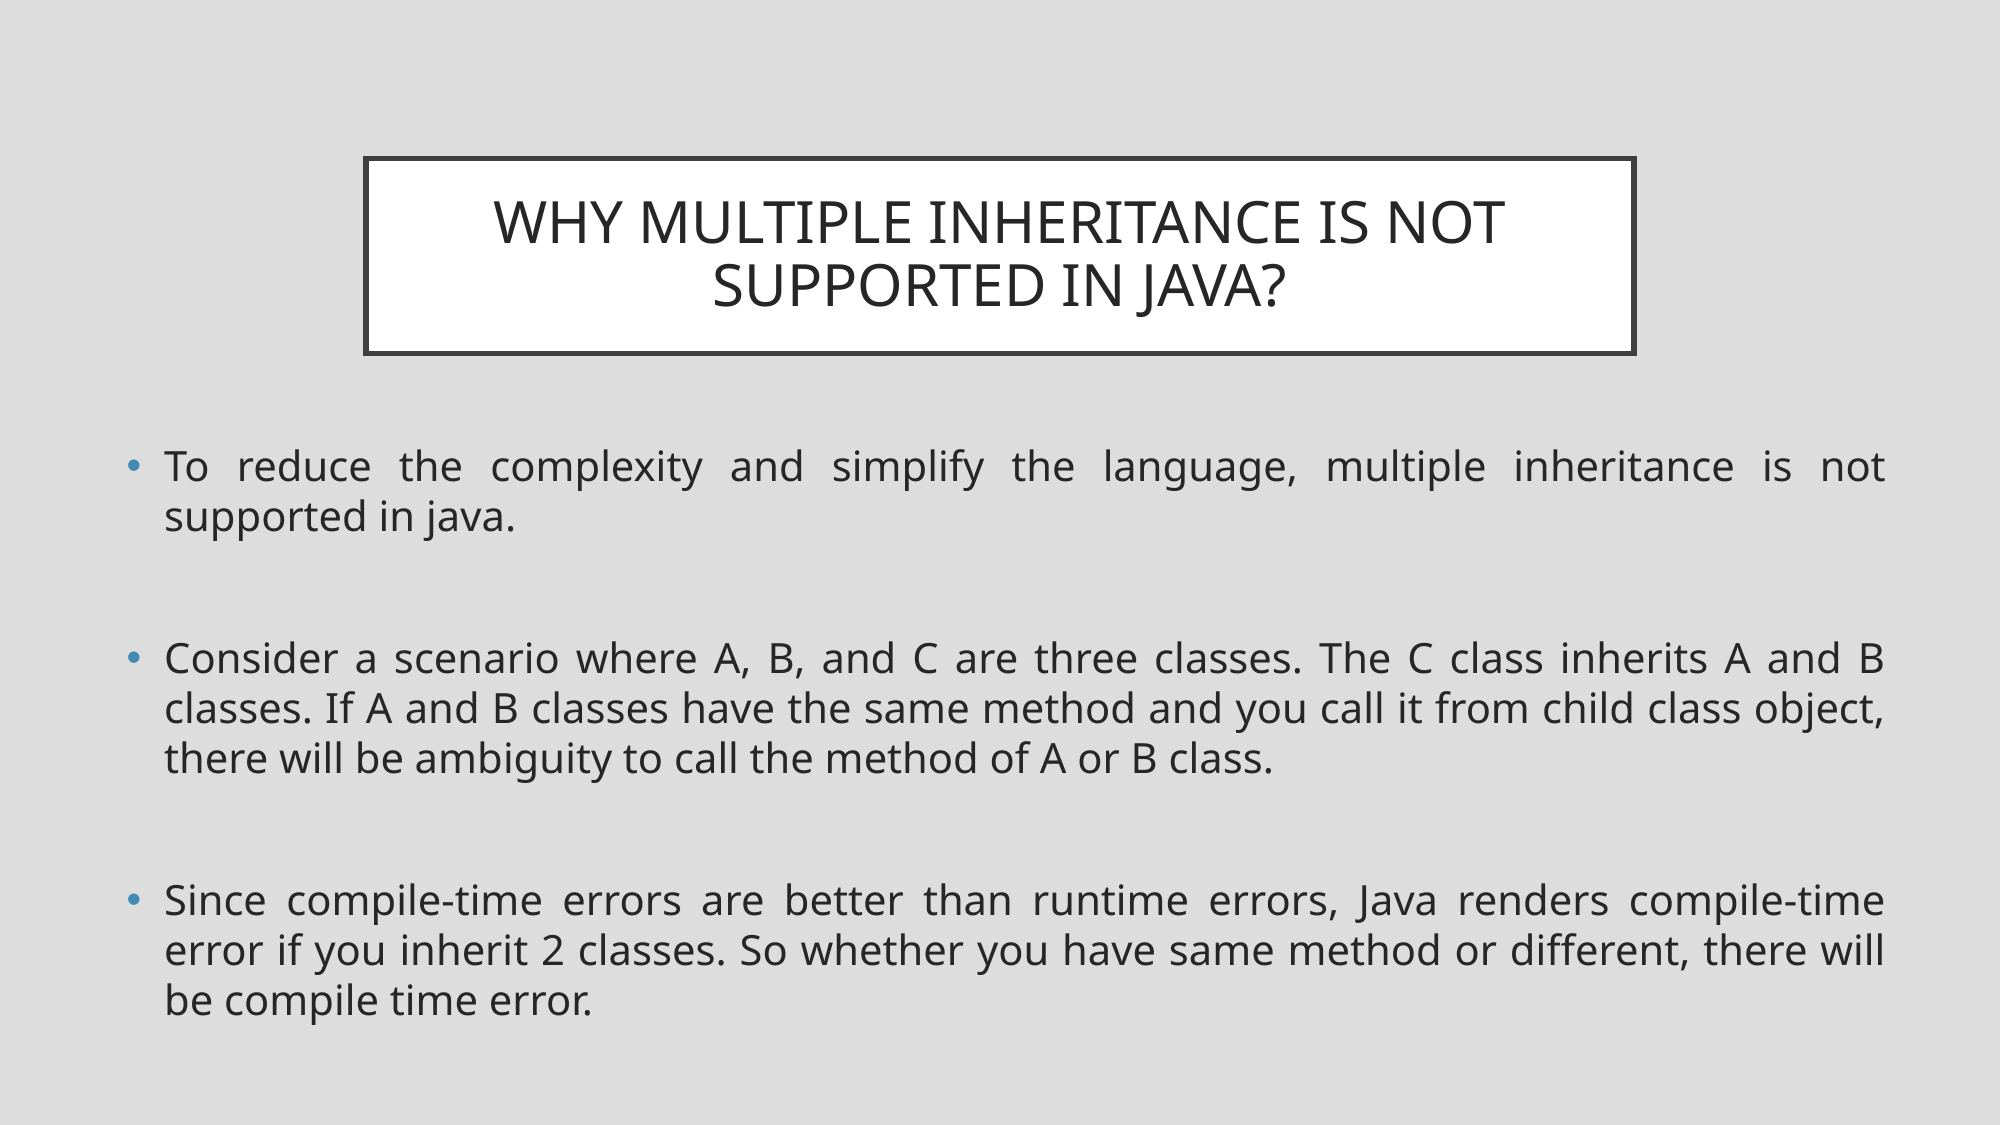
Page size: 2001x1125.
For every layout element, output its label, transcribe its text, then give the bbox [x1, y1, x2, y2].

title WHY MULTIPLE INHERITANCE IS NOT SUPPORTED IN JAVA? [363, 156, 1637, 356]
list To reduce the complexity and simplify the language, multiple inheritance is not supported in java. Consider a scenario where A, B, and C are three classes. The C class inherits A and B classes. If A and B classes have the same method and you call it from child class object, there will be ambiguity to call the method of A or B class. Since compile-time errors are better than runtime errors, Java renders compile-time error if you inherit 2 classes. So whether you have same method or different, there will be compile time error. [111, 432, 1902, 942]
